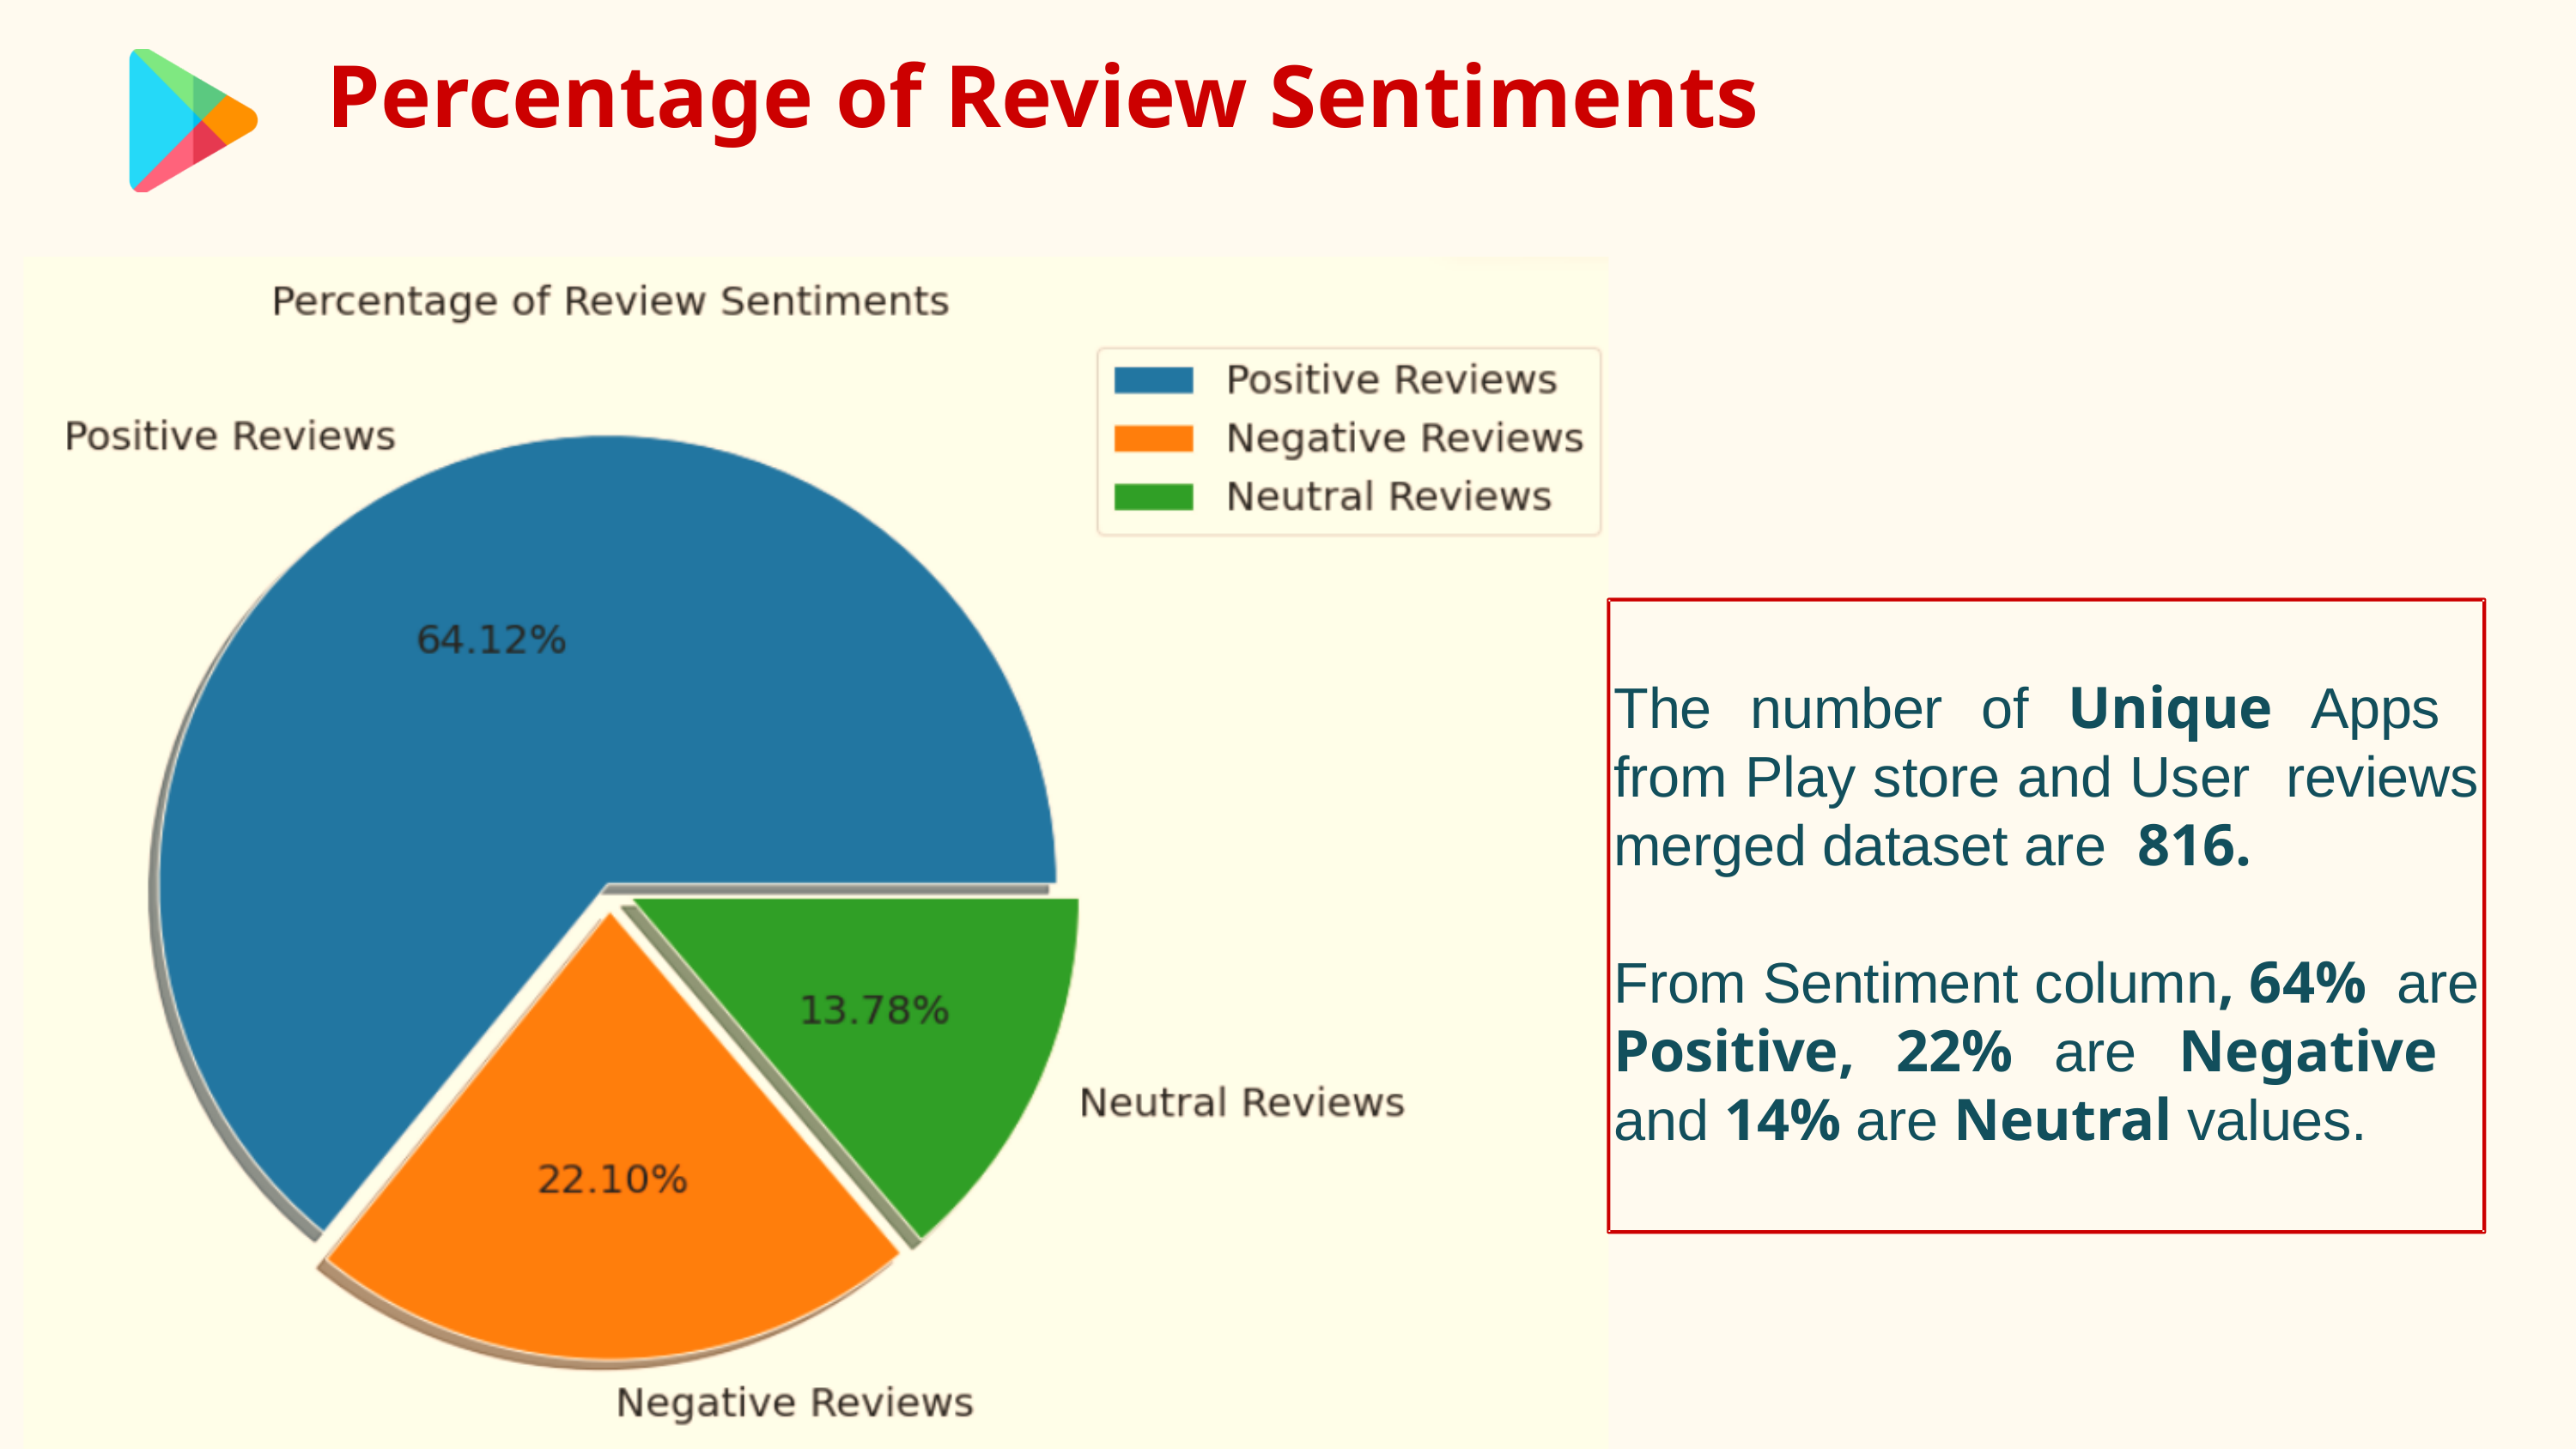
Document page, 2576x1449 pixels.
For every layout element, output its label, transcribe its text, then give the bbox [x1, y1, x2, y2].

text_box [23, 257, 1609, 1449]
text_box Percentage of Review Sentiments [326, 41, 2111, 248]
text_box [120, 48, 266, 192]
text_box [1607, 597, 2487, 1234]
